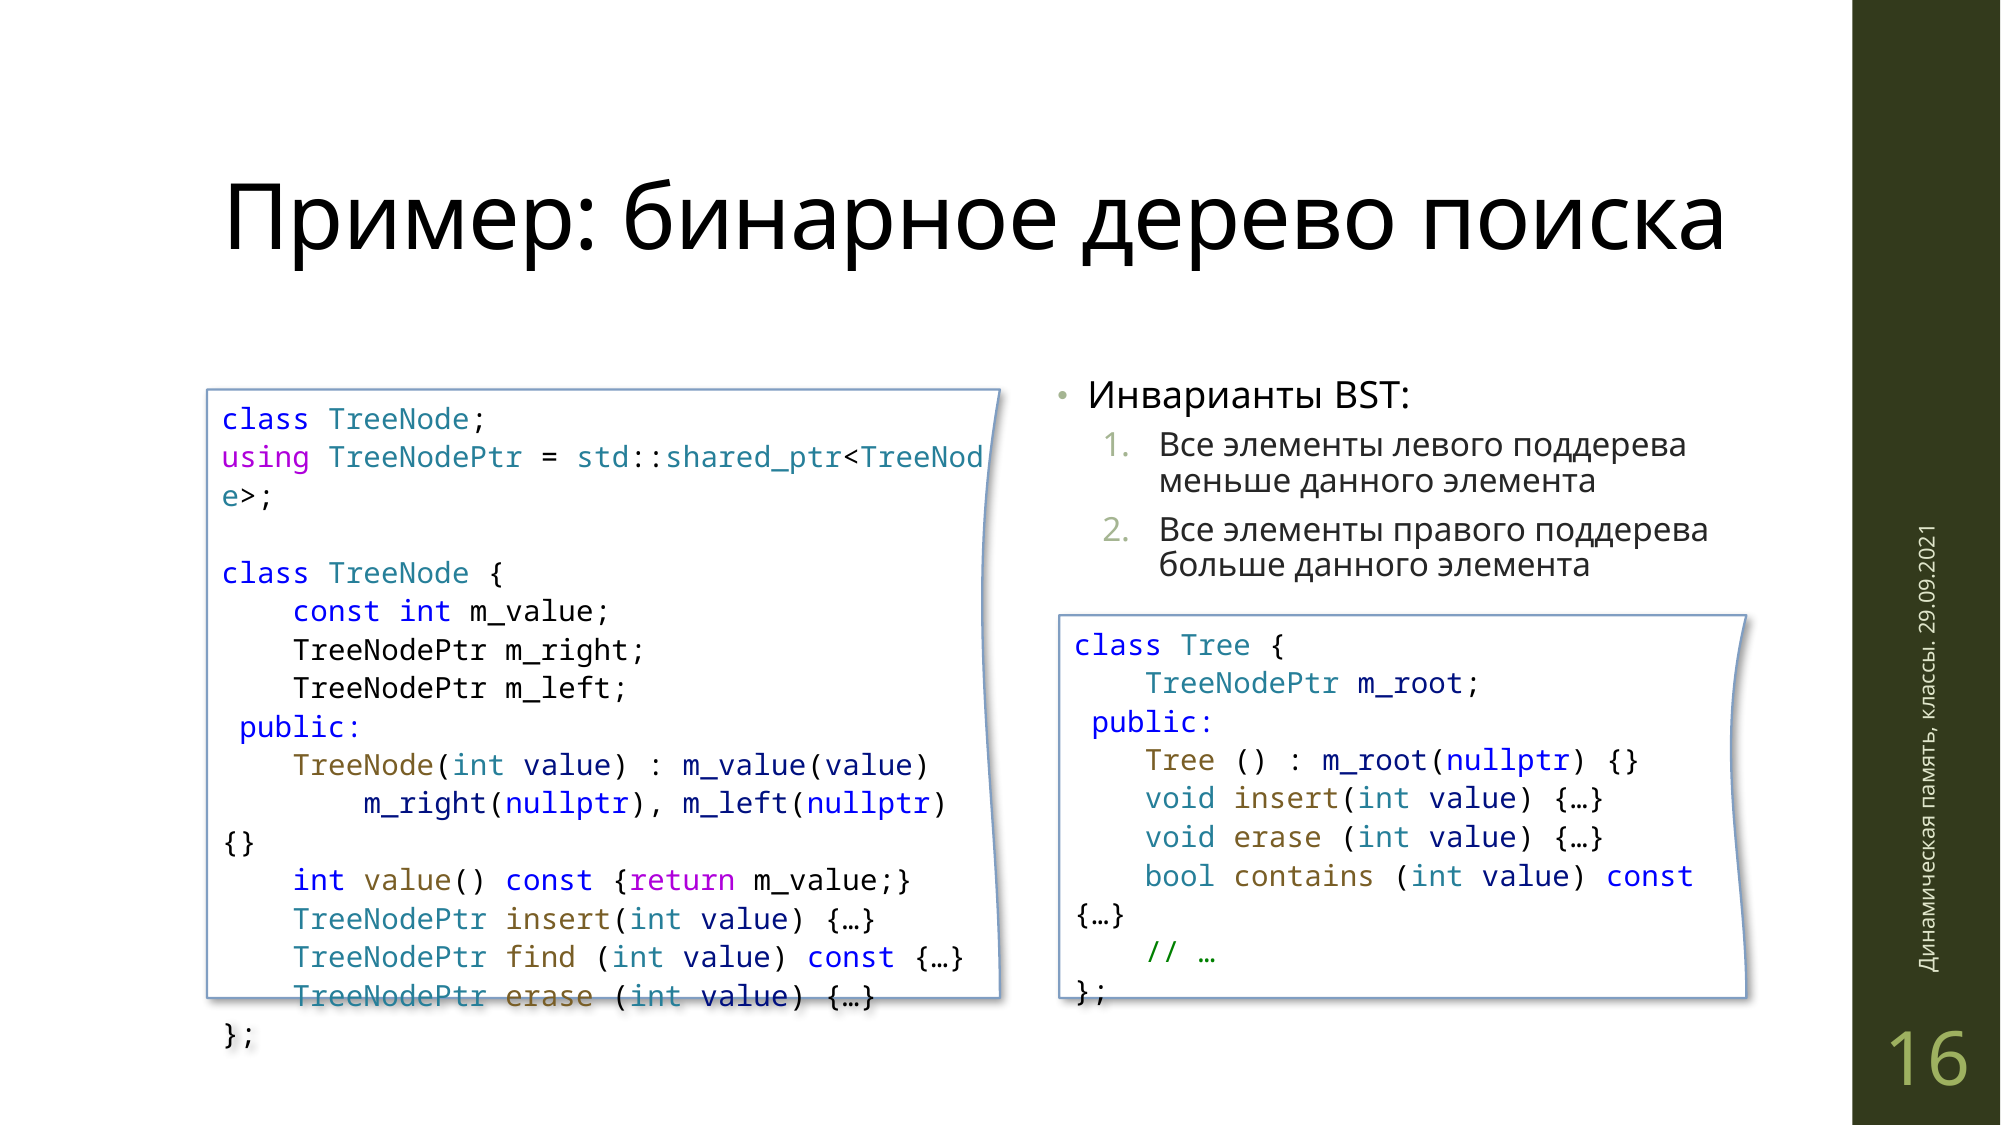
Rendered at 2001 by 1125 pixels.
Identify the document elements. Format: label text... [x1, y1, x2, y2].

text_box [215, 399, 903, 791]
title Пример: бинарное дерево поиска [206, 60, 1797, 278]
text_box class Tree { TreeNodePtr m_root; public: Tree () : m_root(nullptr) {} void insert(int value) {…} void erase (int value) {…} bool contains (int value) const {…} // … }; [1058, 614, 1748, 1000]
text_box class TreeNode; using TreeNodePtr = std::shared_ptr<TreeNode>; class TreeNode { const int m_value; TreeNodePtr m_right; TreeNodePtr m_left; public: TreeNode(int value) : m_value(value) m_right(nullptr), m_left(nullptr) {} int value() const {return m_value;} TreeNodePtr insert(int value) {…} TreeNodePtr find (int value) const {…} TreeNodePtr erase (int value) {…} }; [205, 388, 1002, 1000]
footer Динамическая память, классы. 29.09.2021 [1897, 400, 1958, 988]
slide_number 16 [1852, 1012, 2000, 1110]
list Инварианты BST: Все элементы левого поддерева меньше данного элемента Все элементы правого поддерева больше данного элемента [1042, 367, 1747, 600]
